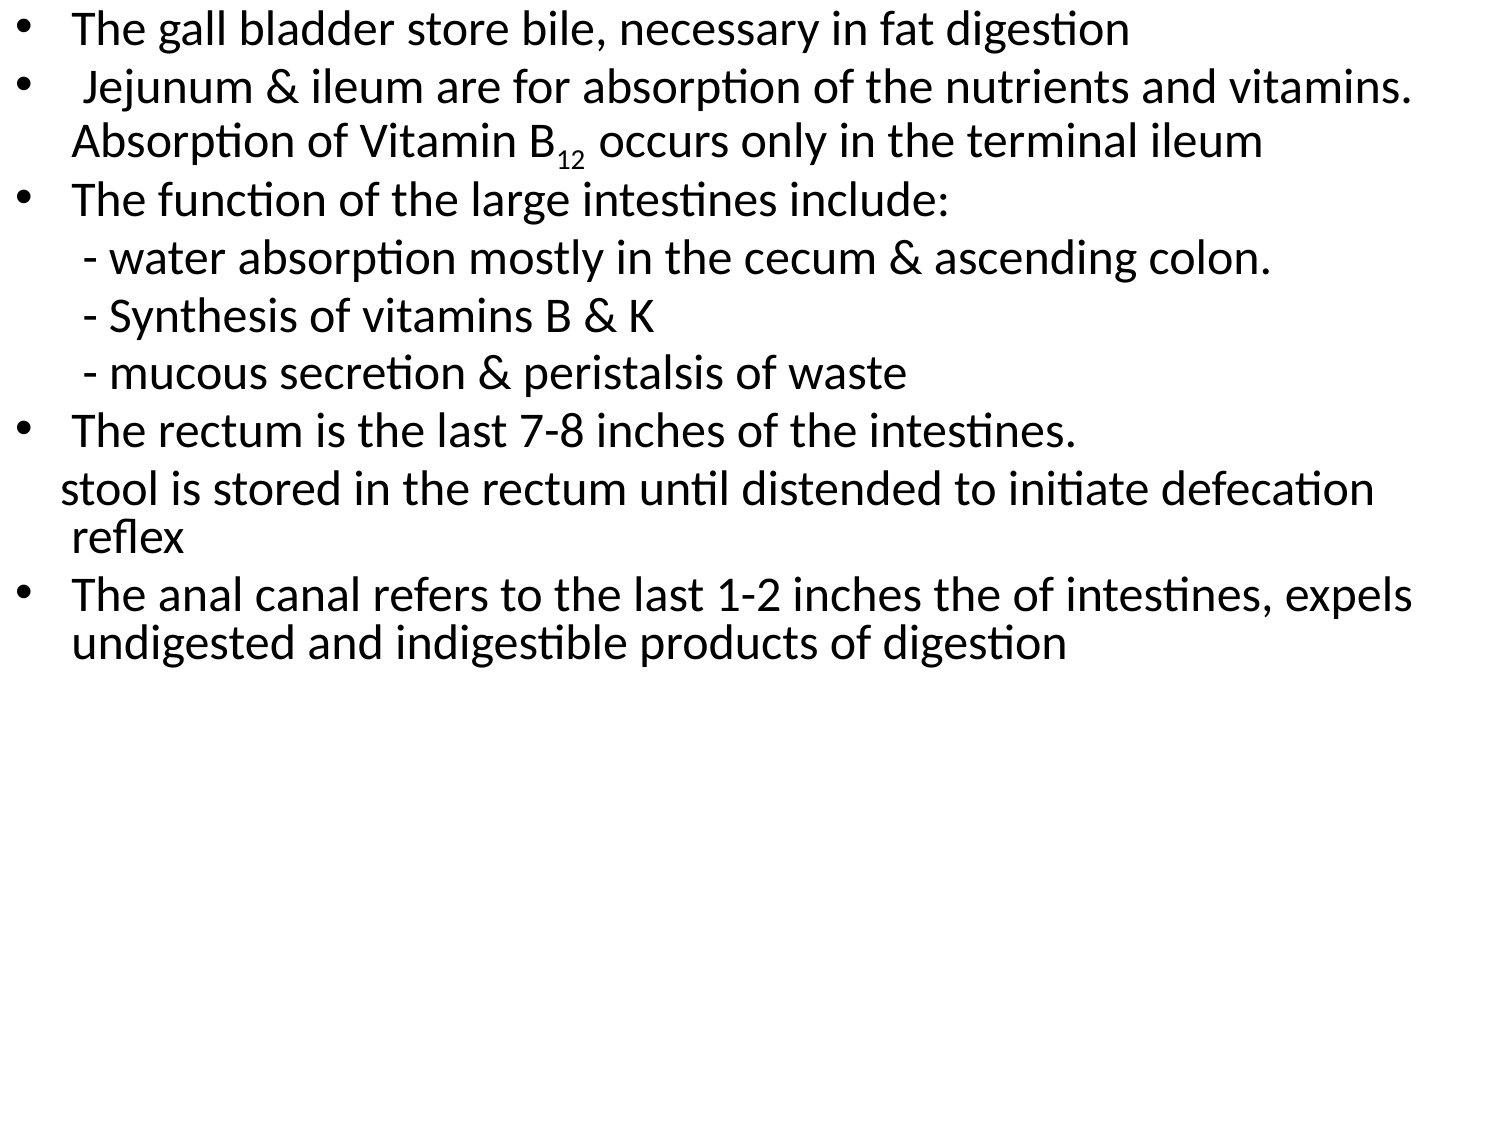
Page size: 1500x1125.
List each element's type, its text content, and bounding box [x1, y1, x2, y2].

list The gall bladder store bile, necessary in fat digestion Jejunum & ileum are for absorption of the nutrients and vitamins. Absorption of Vitamin B12 occurs only in the terminal ileum The function of the large intestines include: - water absorption mostly in the cecum & ascending colon. - Synthesis of vitamins B & K - mucous secretion & peristalsis of waste The rectum is the last 7-8 inches of the intestines. stool is stored in the rectum until distended to initiate defecation reflex The anal canal refers to the last 1-2 inches the of intestines, expels undigested and indigestible products of digestion [0, 0, 1500, 1100]
